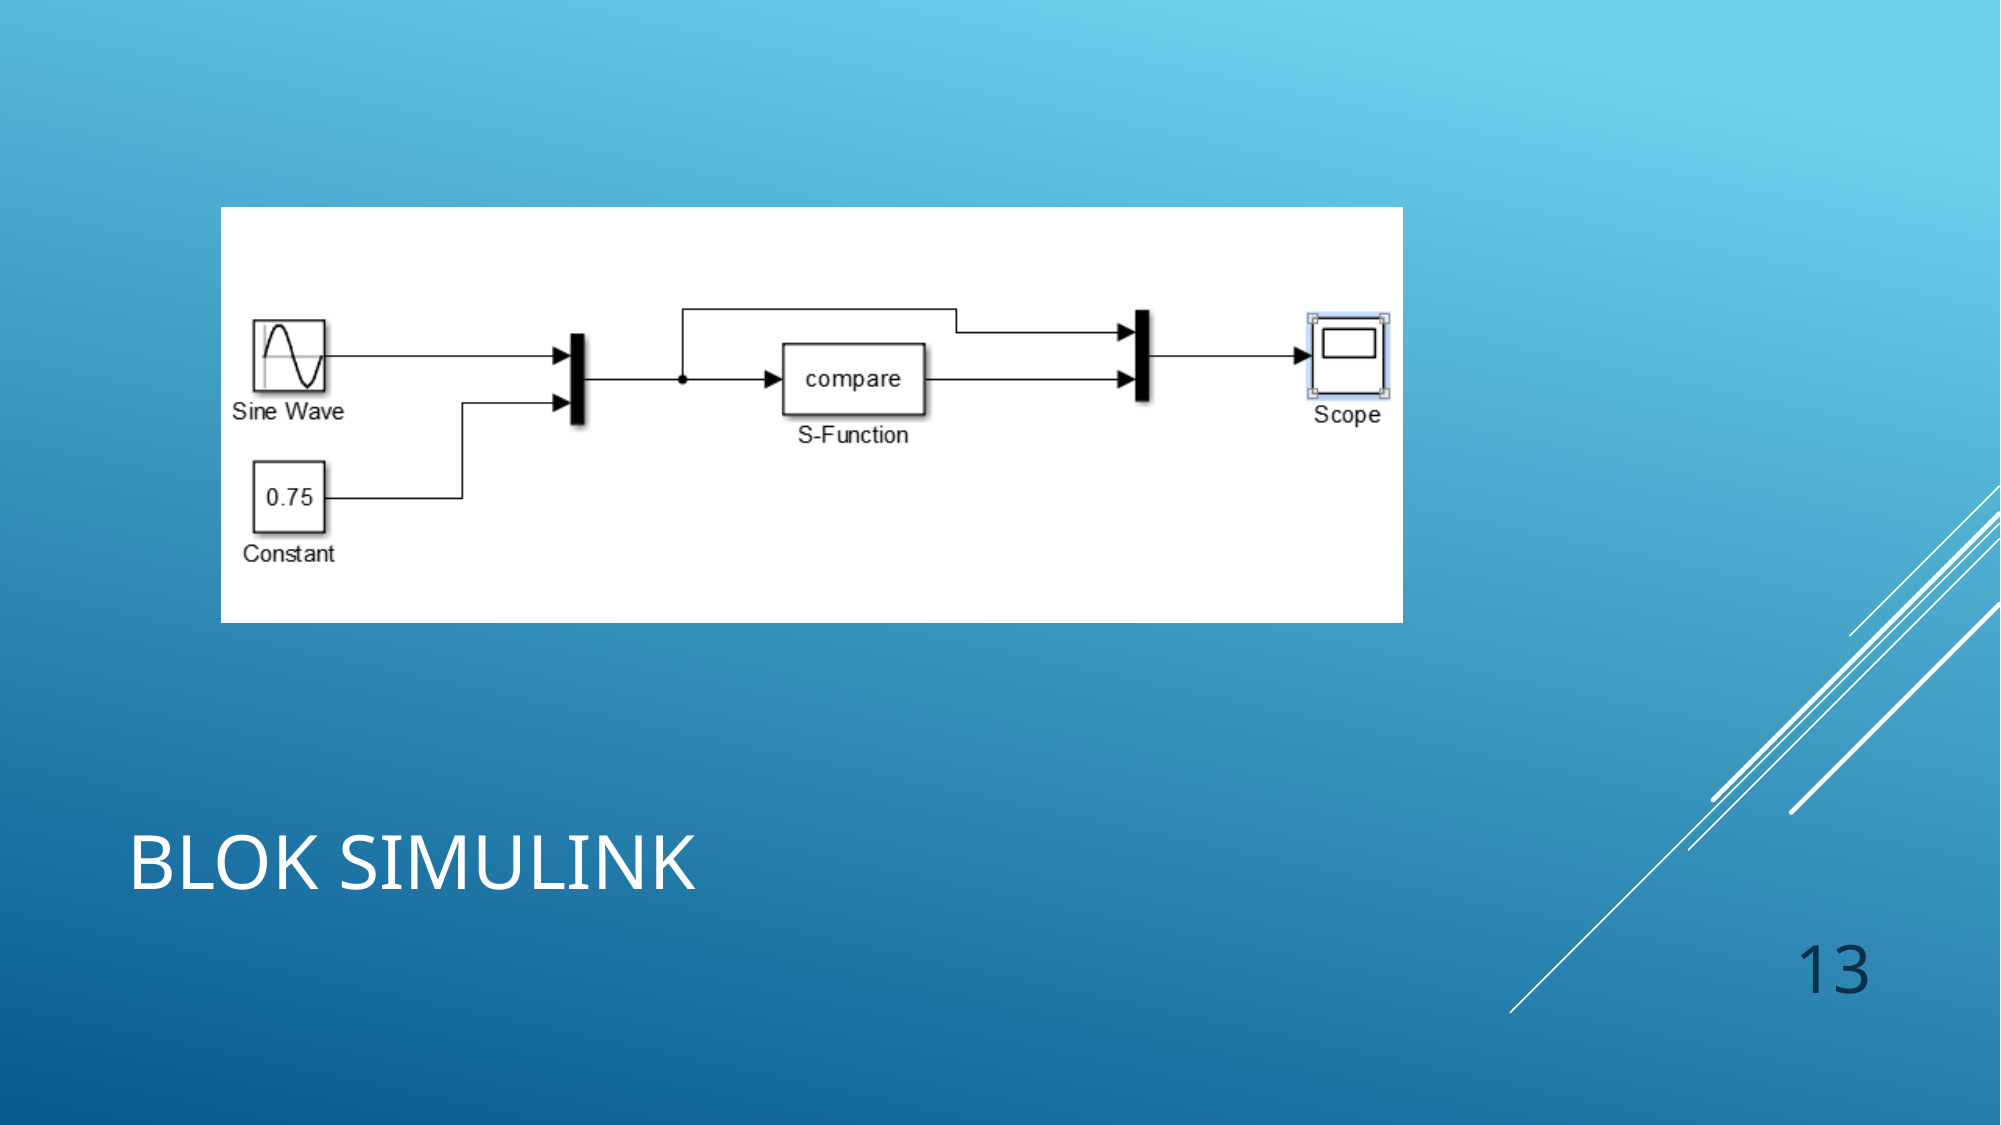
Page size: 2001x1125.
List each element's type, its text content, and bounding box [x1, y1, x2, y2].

slide_number 13 [1700, 915, 1888, 1025]
title Blok simulink [112, 736, 1513, 984]
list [221, 206, 1404, 623]
